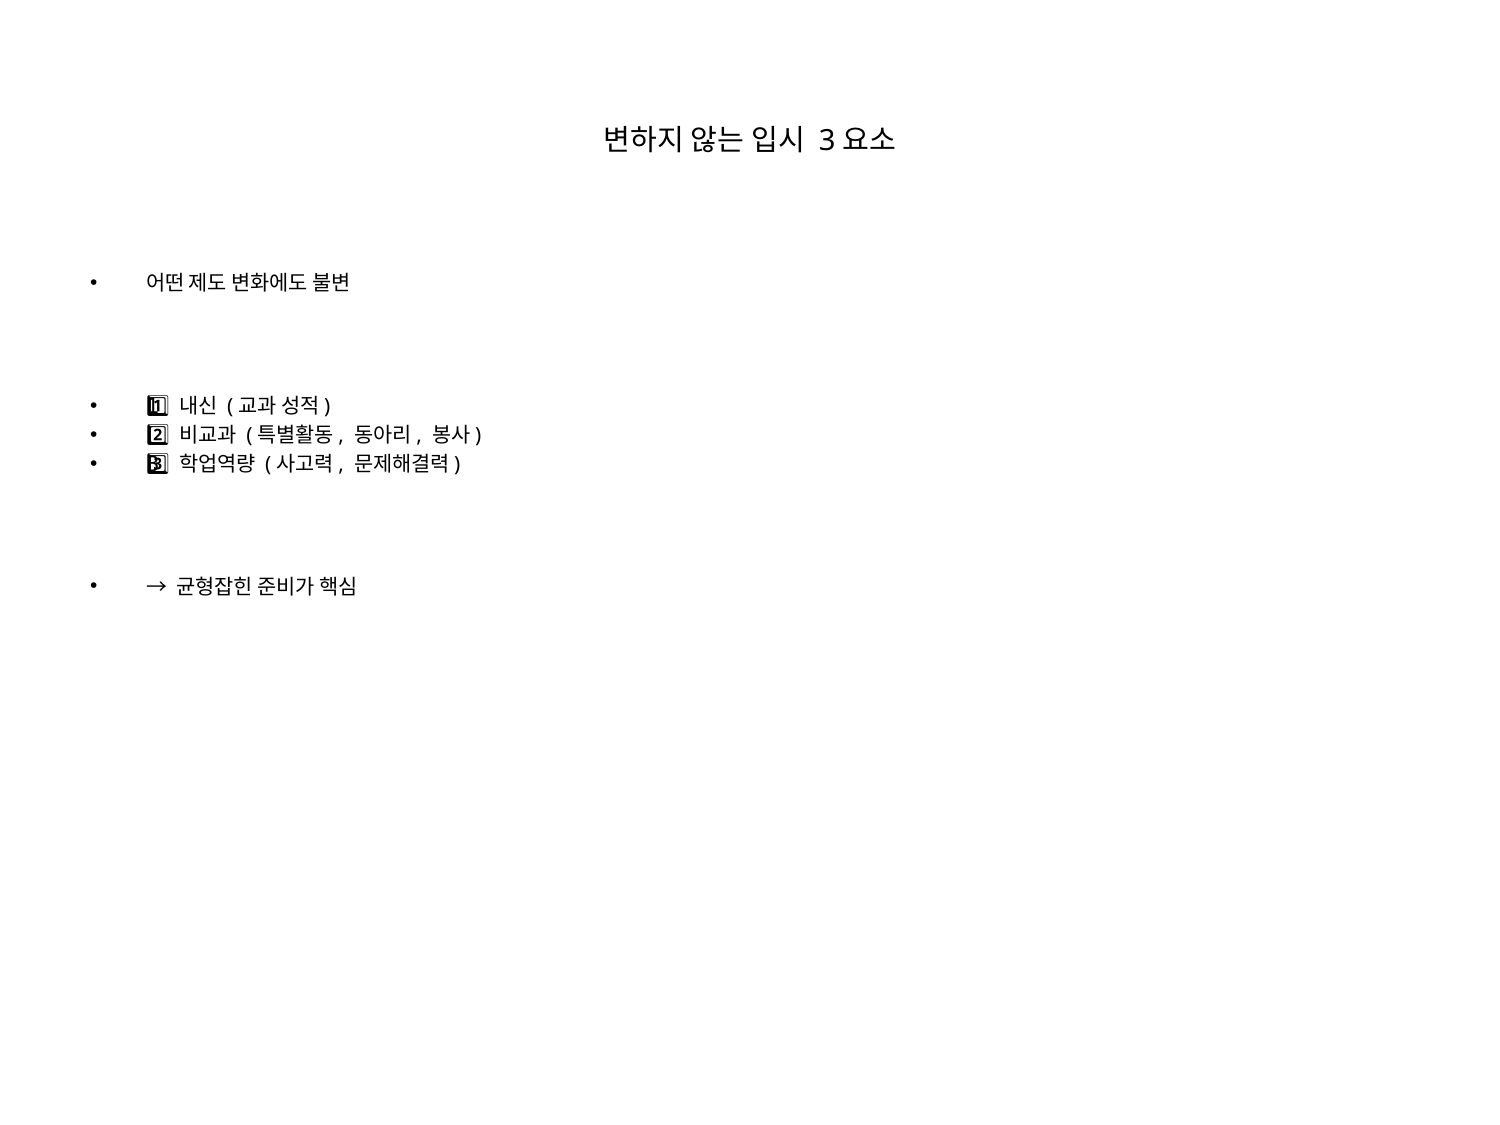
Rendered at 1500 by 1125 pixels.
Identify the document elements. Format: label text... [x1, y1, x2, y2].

title 변하지 않는 입시 3요소 [75, 45, 1425, 233]
list 어떤 제도 변화에도 불변 1️⃣ 내신 (교과 성적) 2️⃣ 비교과 (특별활동, 동아리, 봉사) 3️⃣ 학업역량 (사고력, 문제해결력) → 균형잡힌 준비가 핵심 [75, 262, 1425, 1005]
